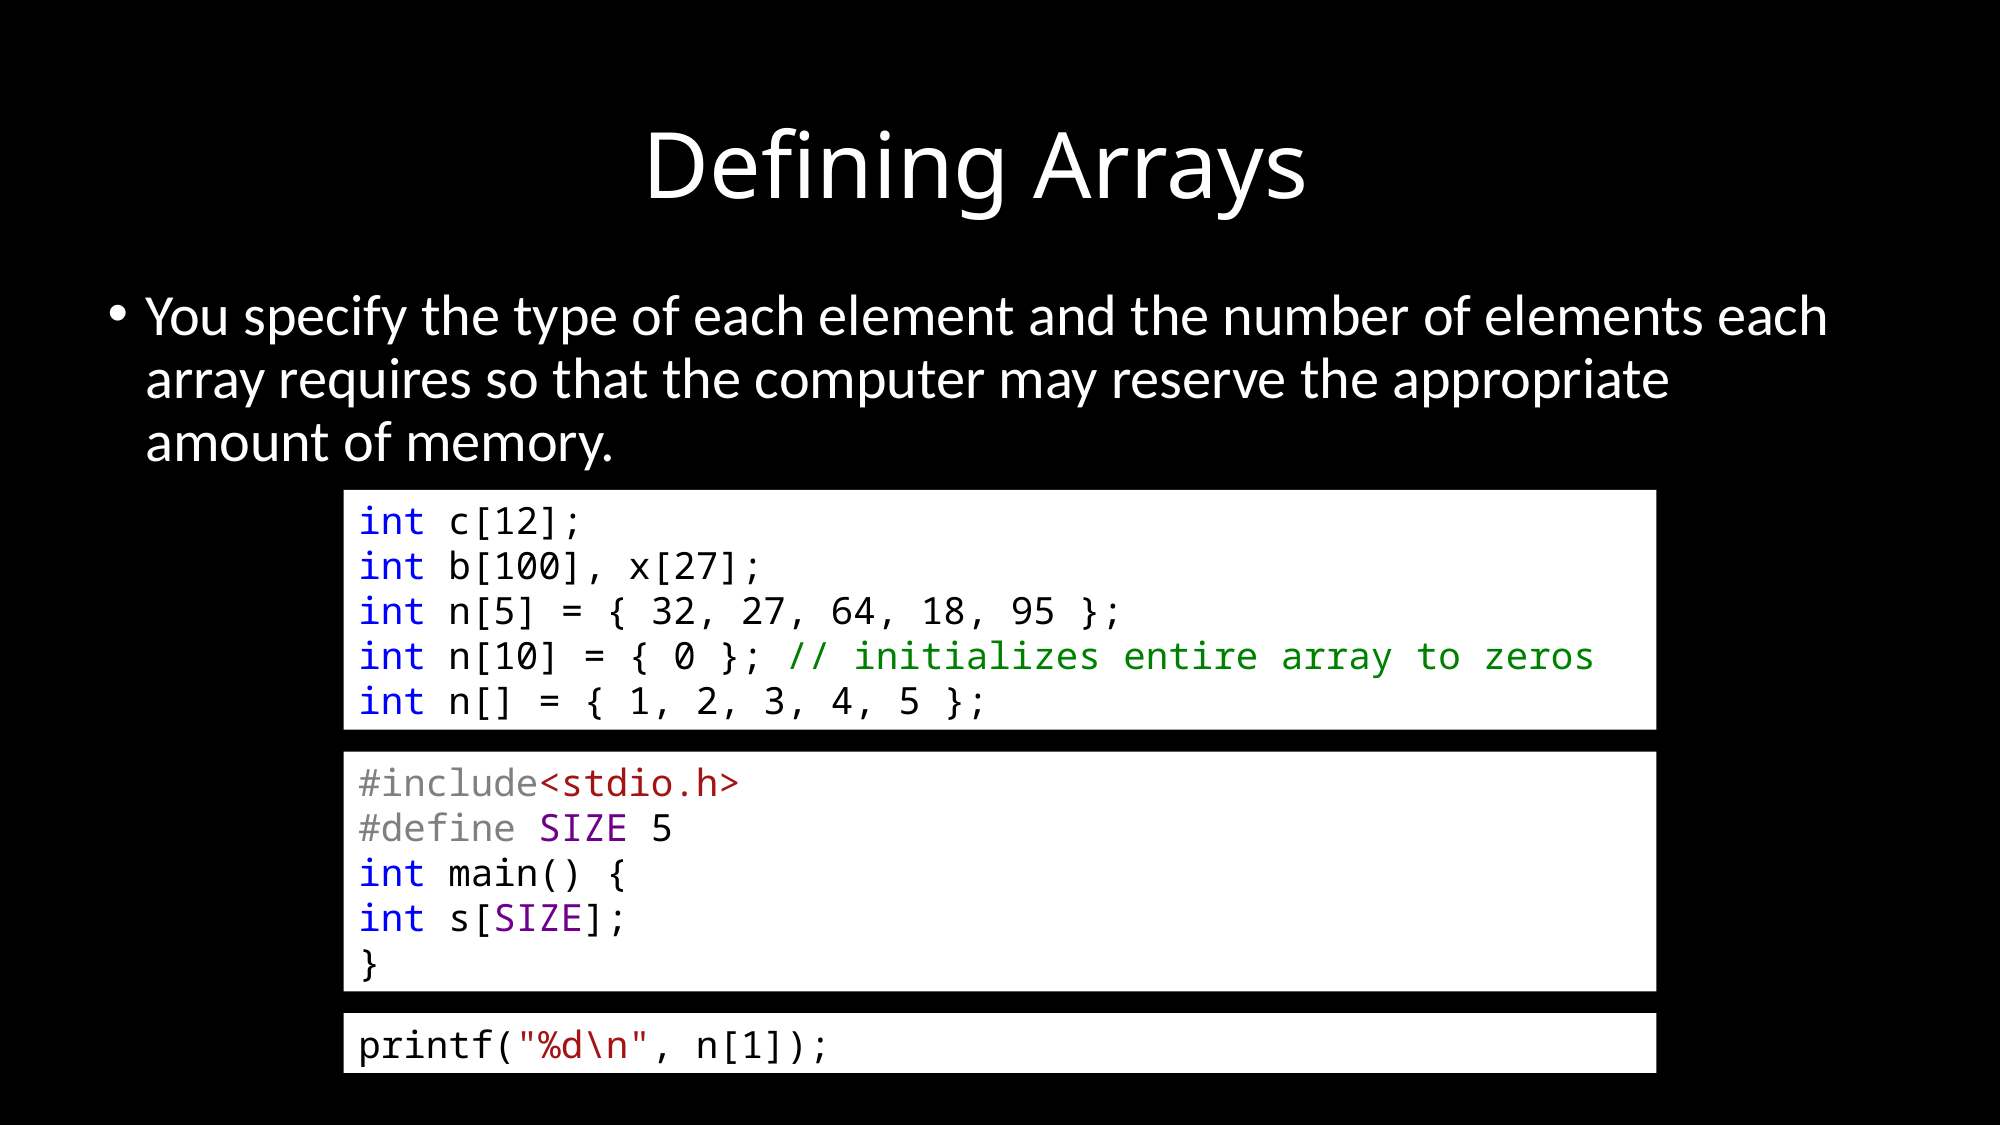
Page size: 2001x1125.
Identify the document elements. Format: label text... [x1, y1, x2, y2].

title Defining Arrays [137, 59, 1863, 277]
text_box #include<stdio.h> #define SIZE 5 int main() { int s[SIZE]; } [343, 751, 1657, 992]
text_box printf("%d\n", n[1]); [343, 1013, 1657, 1073]
list You specify the type of each element and the number of elements each array requires so that the computer may reserve the appropriate amount of memory. [92, 277, 1863, 1014]
text_box int c[12]; int b[100], x[27]; int n[5] = { 32, 27, 64, 18, 95 }; int n[10] = { 0 }; // initializes entire array to zeros int n[] = { 1, 2, 3, 4, 5 }; [343, 489, 1657, 730]
